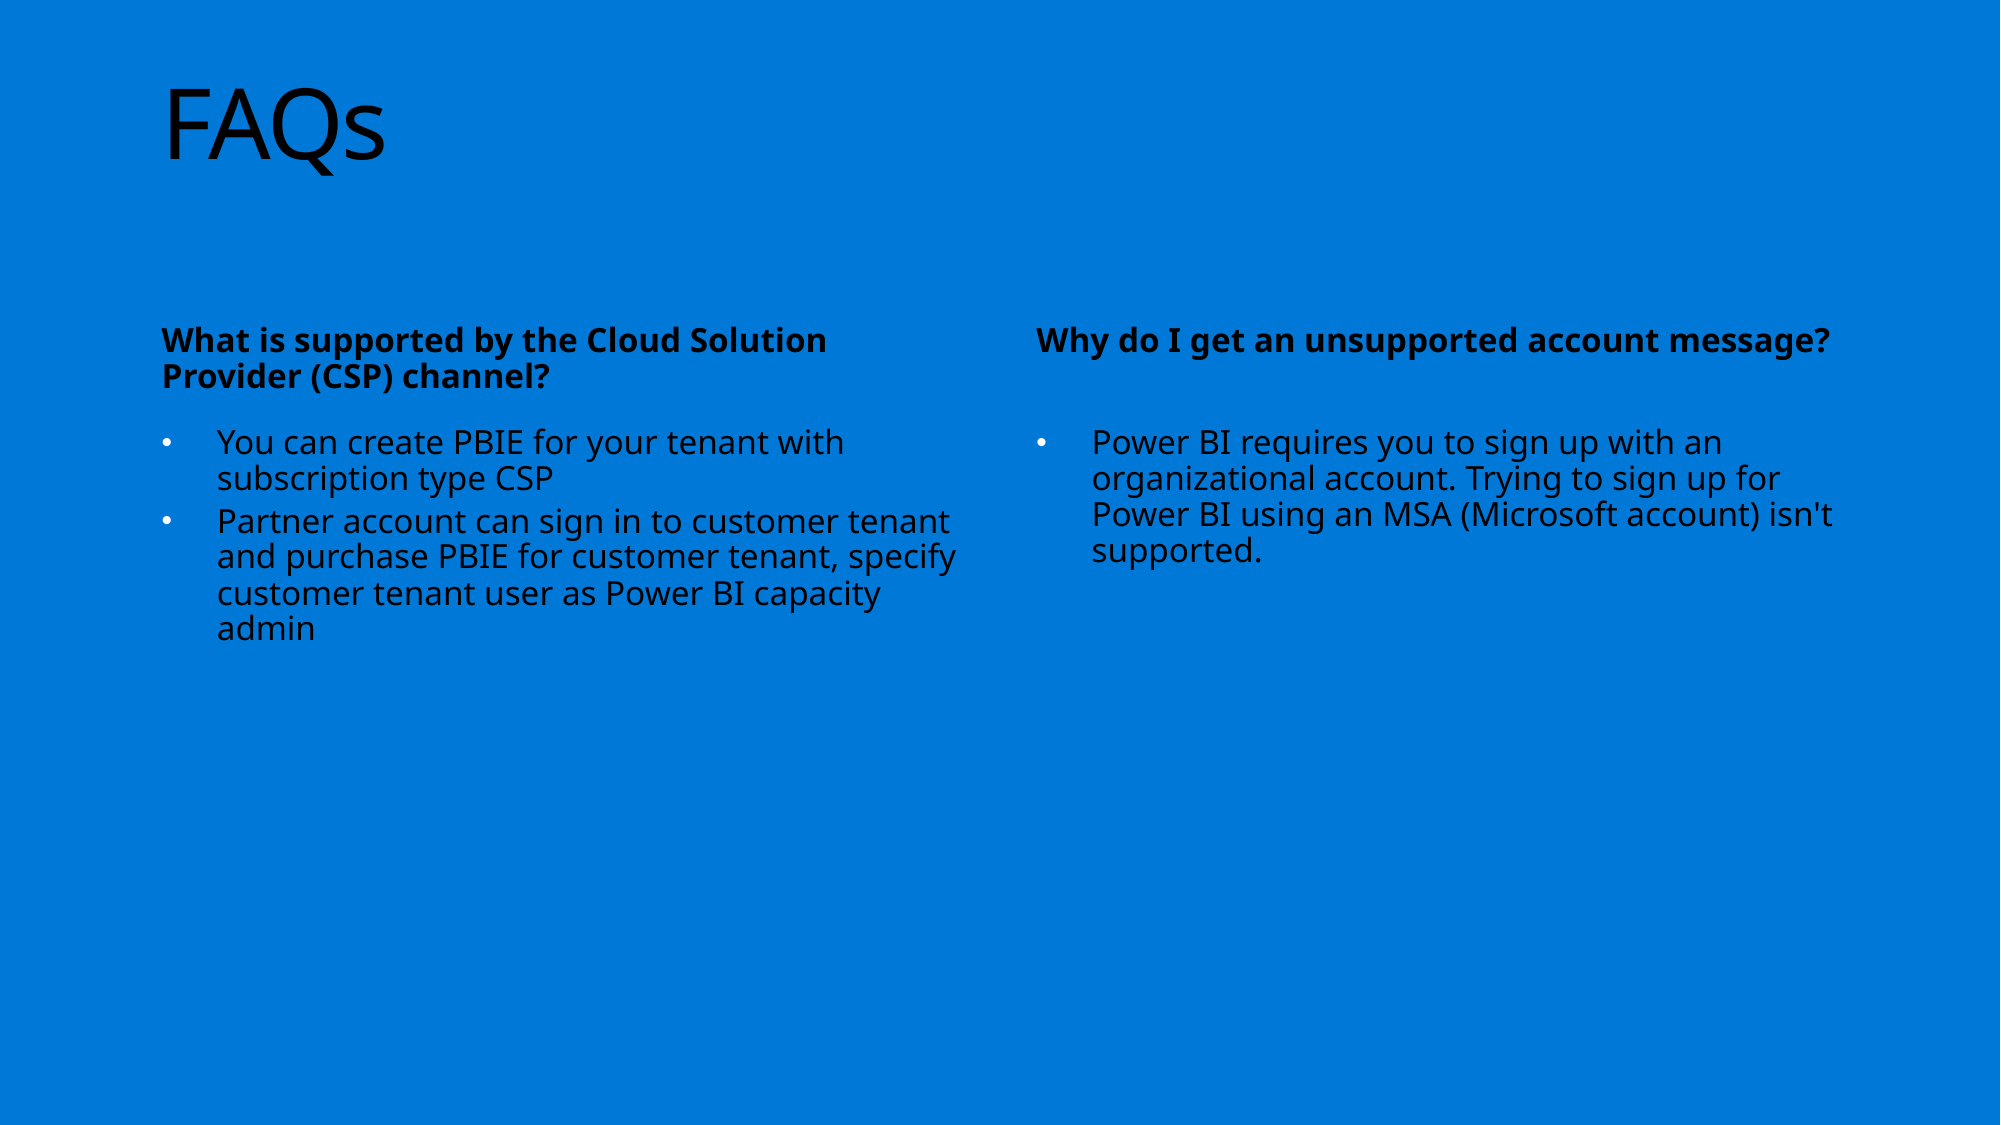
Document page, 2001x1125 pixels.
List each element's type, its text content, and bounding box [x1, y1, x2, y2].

list Power BI requires you to sign up with an organizational account. Trying to sign up for Power BI using an MSA (Microsoft account) isn't supported. [1012, 410, 1863, 551]
list Why do I get an unsupported account message? [1012, 307, 1863, 375]
list What is supported by the Cloud Solution Provider (CSP) channel? [137, 307, 984, 410]
list You can create PBIE for your tenant with subscription type CSP Partner account can sign in to customer tenant and purchase PBIE for customer tenant, specify customer tenant user as Power BI capacity admin [137, 410, 984, 632]
title FAQs [137, 59, 1863, 278]
